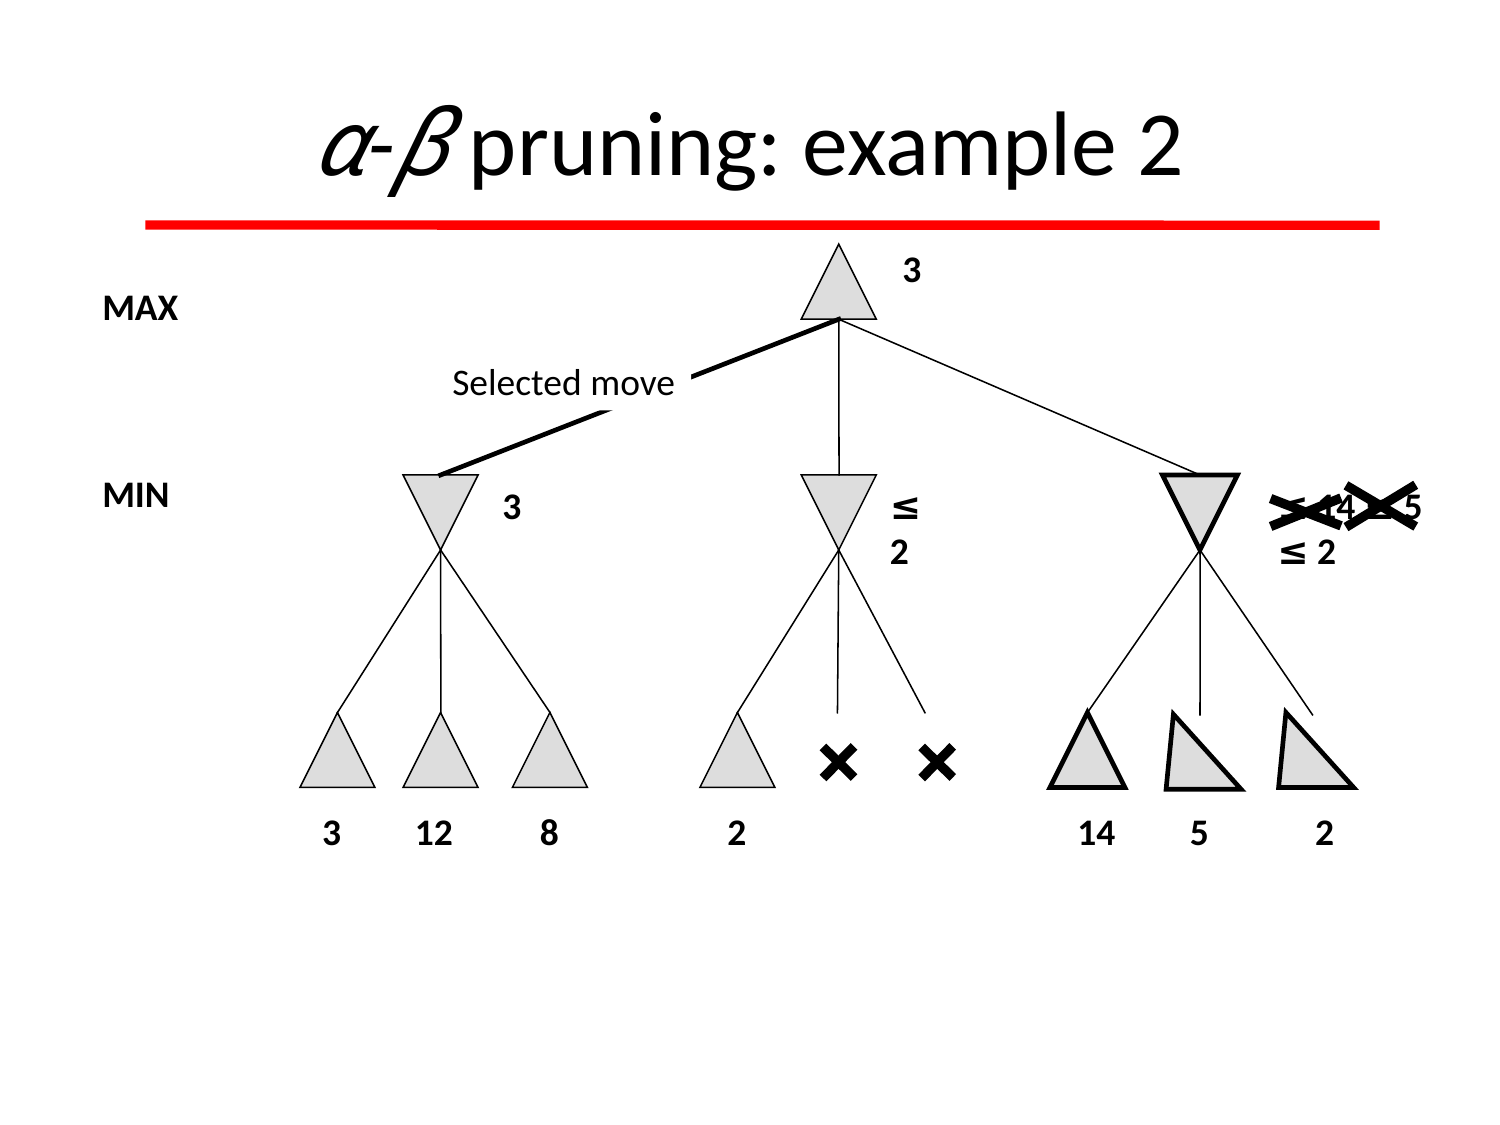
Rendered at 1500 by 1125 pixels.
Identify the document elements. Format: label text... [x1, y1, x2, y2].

text_box ≤ 2 [875, 484, 953, 581]
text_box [924, 749, 950, 775]
text_box [802, 244, 876, 317]
text_box 2 [1300, 799, 1350, 861]
text_box [805, 484, 872, 548]
text_box [1049, 719, 1125, 788]
text_box [699, 719, 775, 788]
text_box 5 [1175, 799, 1224, 861]
text_box 3 [307, 799, 356, 861]
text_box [838, 318, 1201, 476]
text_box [1199, 549, 1313, 716]
text_box [403, 474, 474, 548]
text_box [1087, 549, 1197, 713]
text_box 8 [525, 799, 574, 861]
text_box 14 [1062, 799, 1131, 861]
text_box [737, 549, 835, 713]
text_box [1274, 499, 1337, 525]
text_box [337, 549, 438, 713]
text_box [838, 549, 926, 713]
text_box [512, 717, 588, 788]
text_box 3 [487, 484, 537, 536]
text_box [1349, 486, 1412, 525]
text_box MIN [87, 462, 185, 523]
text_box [826, 749, 852, 775]
text_box 12 [399, 799, 468, 861]
text_box 3 [887, 237, 937, 298]
text_box 2 [712, 799, 762, 861]
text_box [440, 318, 836, 476]
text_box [440, 549, 551, 713]
text_box MAX [87, 274, 194, 336]
text_box [1166, 474, 1238, 548]
text_box α-β pruning: example 2 [74, 45, 1425, 233]
text_box [1166, 722, 1242, 790]
text_box ≤ 14 ≤ 5 ≤ 2 [1262, 473, 1473, 625]
text_box [1278, 723, 1354, 788]
text_box [403, 721, 479, 788]
text_box [299, 719, 375, 788]
